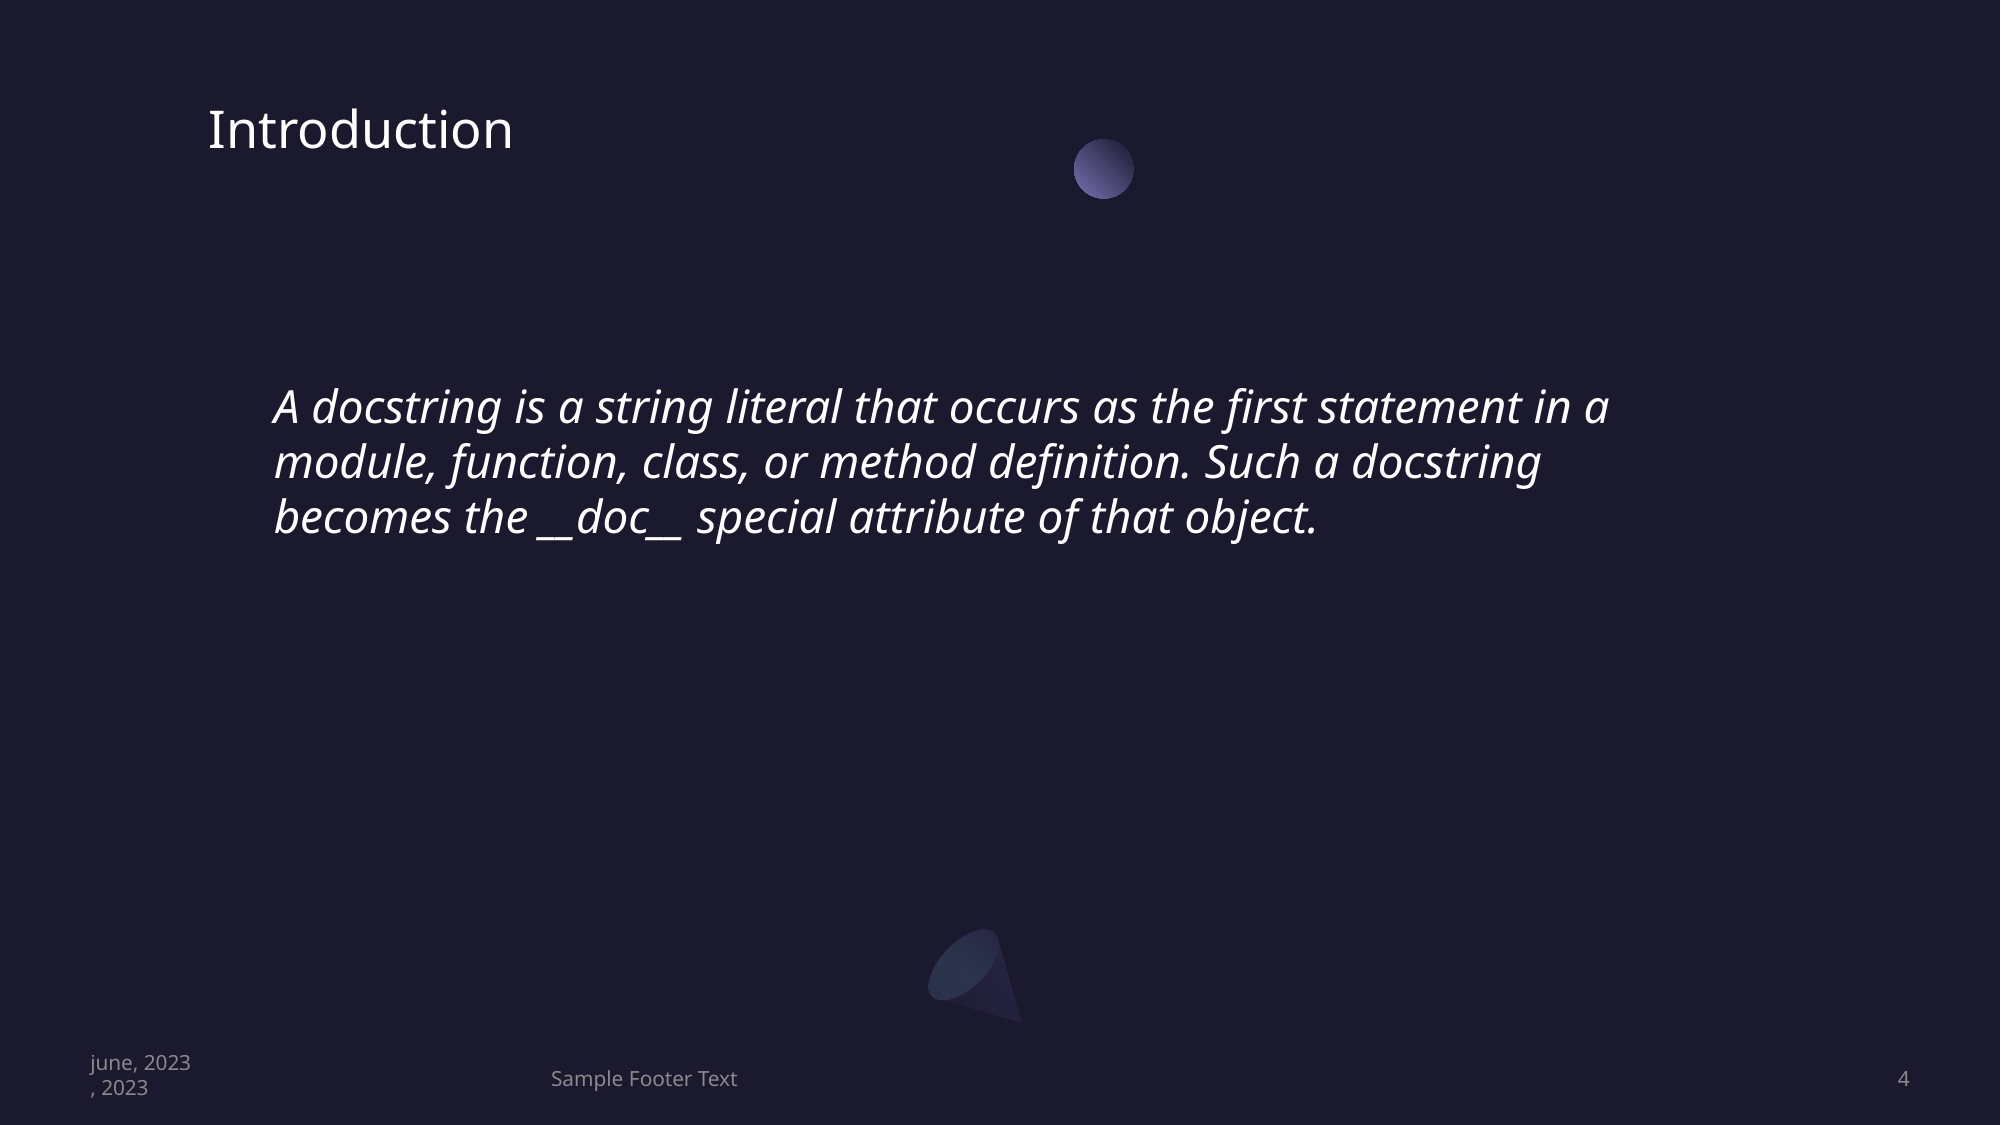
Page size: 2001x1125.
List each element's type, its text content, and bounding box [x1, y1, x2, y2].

text_box A docstring is a string literal that occurs as the first statement in a module, function, class, or method definition. Such a docstring becomes the __doc__ special attribute of that object. [258, 370, 1741, 606]
text_box Introduction [193, 89, 1541, 167]
slide_number 4 [1632, 1067, 1910, 1093]
footer Sample Footer Text [551, 1067, 1598, 1093]
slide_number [90, 1056, 538, 1093]
